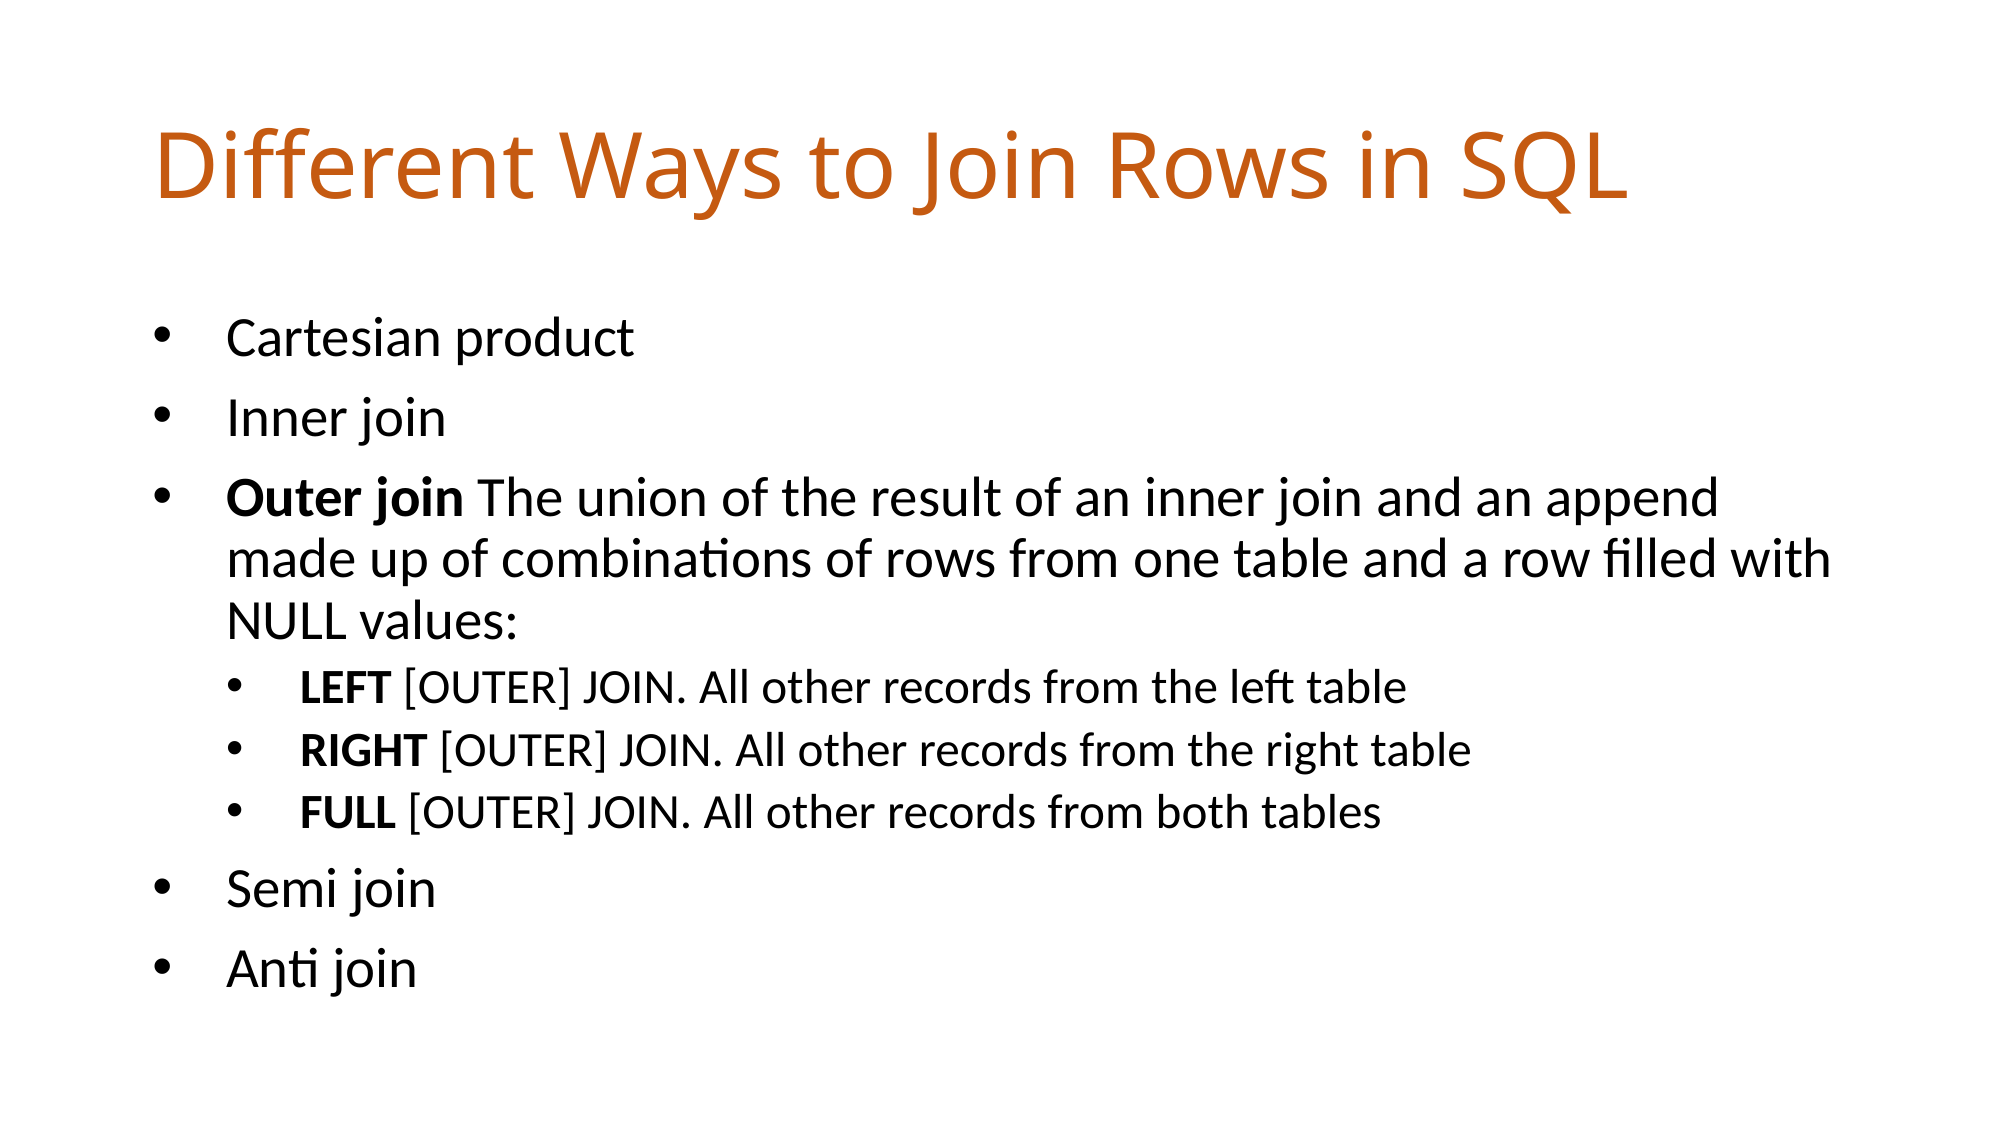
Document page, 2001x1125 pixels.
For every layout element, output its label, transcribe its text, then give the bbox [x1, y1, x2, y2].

list Cartesian product Inner join Outer join The union of the result of an inner join and an append made up of combinations of rows from one table and a row filled with NULL values: LEFT [OUTER] JOIN. All other records from the left table RIGHT [OUTER] JOIN. All other records from the right table FULL [OUTER] JOIN. All other records from both tables Semi join Anti join [137, 299, 1863, 1014]
title Different Ways to Join Rows in SQL [137, 59, 1863, 278]
